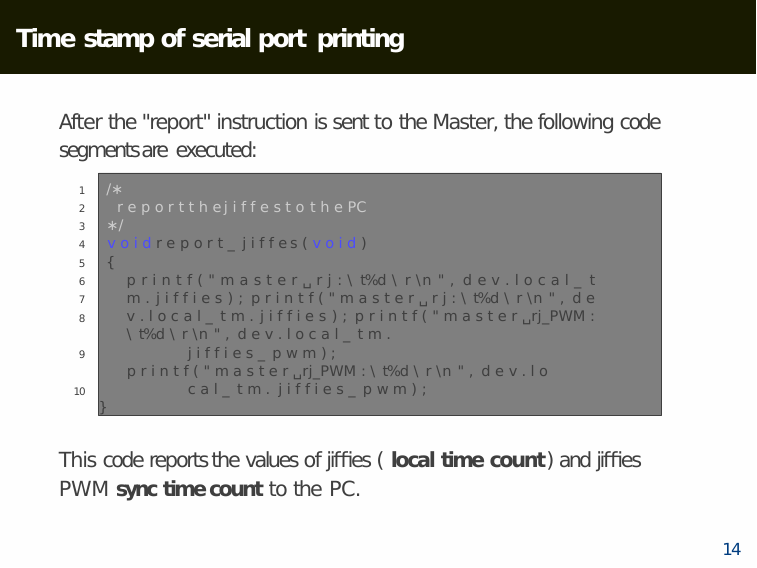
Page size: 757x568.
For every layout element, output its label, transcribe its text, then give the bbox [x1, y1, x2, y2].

title Time stamp of serial port printing [13, 20, 407, 118]
text_box /∗ r e p o r t t h e j i f f e s t o t h e PC ∗/ v o i d r e p o r t _ j i f f e s ( v o i d ) { p r i n t f ( " m a s t e r ␣ r j : \ t%d \ r \n " , d e v . l o c a l _ t m . j i f f i e s ) ; p r i n t f ( " m a s t e r ␣ r j : \ t%d \ r \n " , d e v . l o c a l _ t m . j i f f i e s ) ; p r i n t f ( " m a s t e r ␣rj_PWM : \ t%d \ r \n " , d e v . l o c a l _ t m . j i f f i e s _ p w m ) ; p r i n t f ( " m a s t e r ␣rj_PWM : \ t%d \ r \n " , d e v . l o c a l _ t m . j i f f i e s _ p w m ) ; } [98, 172, 661, 416]
text_box After the "report" instruction is sent to the Master, the following code segments are executed: [56, 102, 674, 162]
text_box This code reports the values of jiﬃes ( local time count) and jiﬃes PWM sync time count to the PC. [56, 441, 656, 501]
text_box 9 [76, 346, 87, 361]
text_box 10 [71, 382, 87, 398]
text_box 1 2 3 4 5 6 7 8 [76, 176, 87, 325]
text_box 14 [720, 534, 743, 560]
